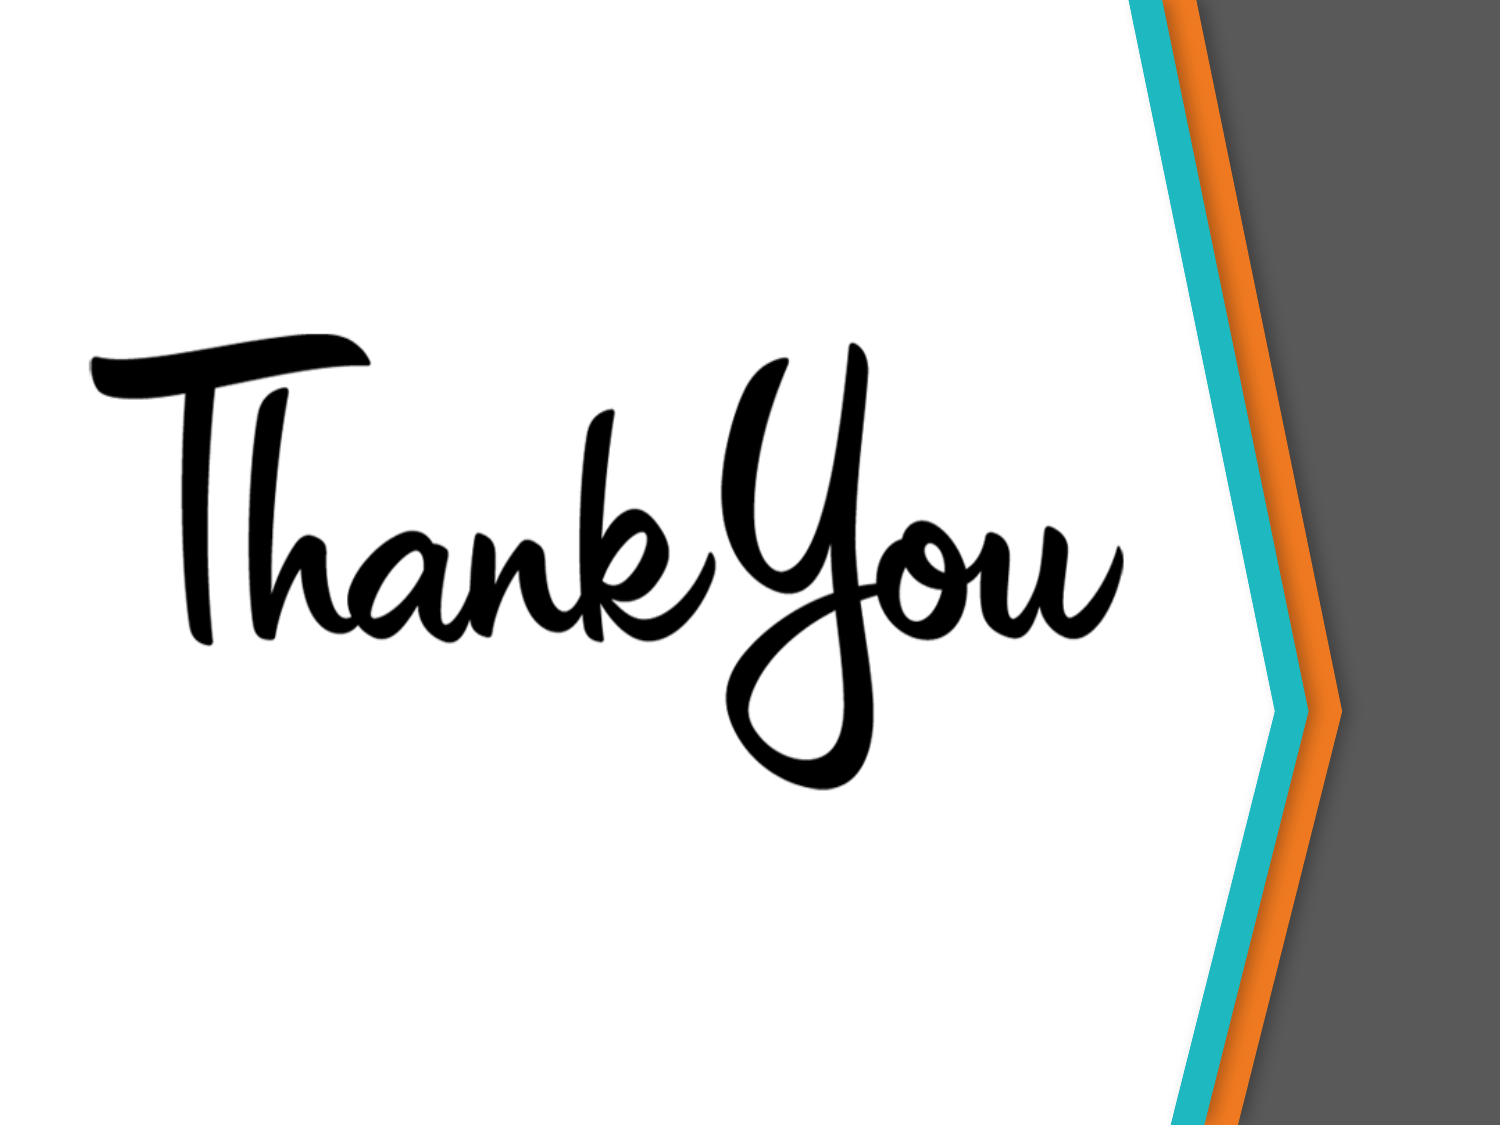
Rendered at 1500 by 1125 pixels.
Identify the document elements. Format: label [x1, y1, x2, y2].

picture [52, 288, 1164, 836]
